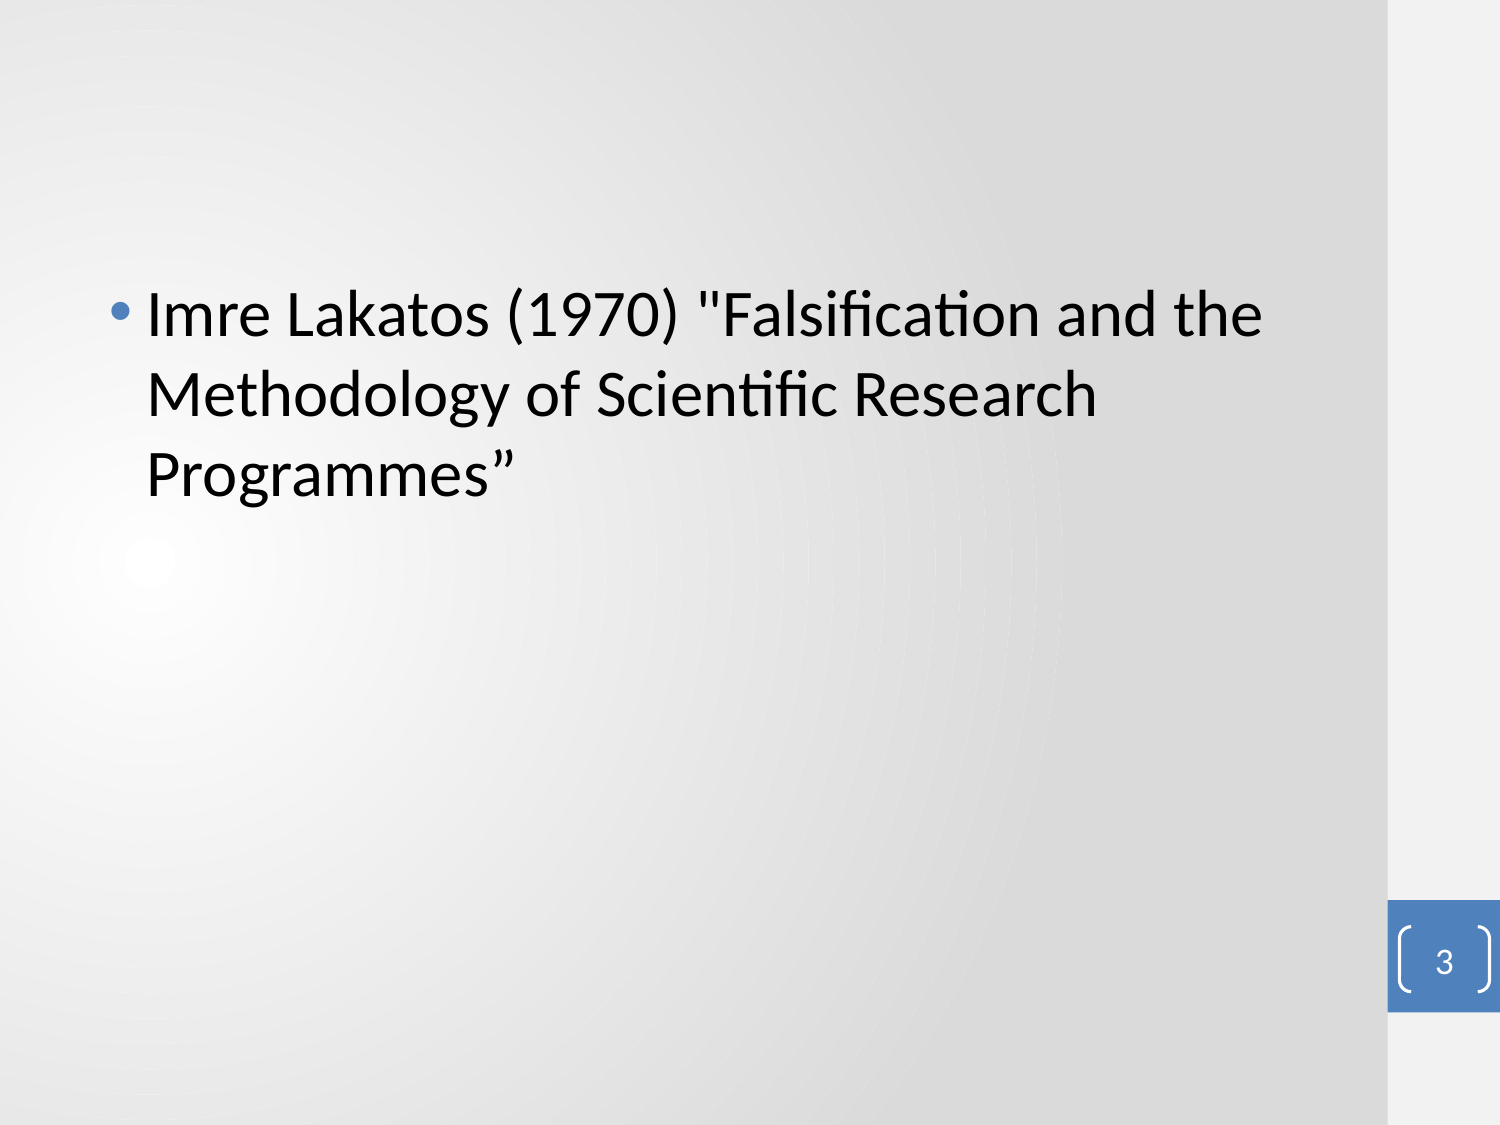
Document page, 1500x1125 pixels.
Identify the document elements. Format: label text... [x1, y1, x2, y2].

slide_number 3 [1397, 925, 1492, 994]
list Imre Lakatos (1970) "Falsification and the Methodology of Scientific Research Programmes” [75, 262, 1325, 1050]
